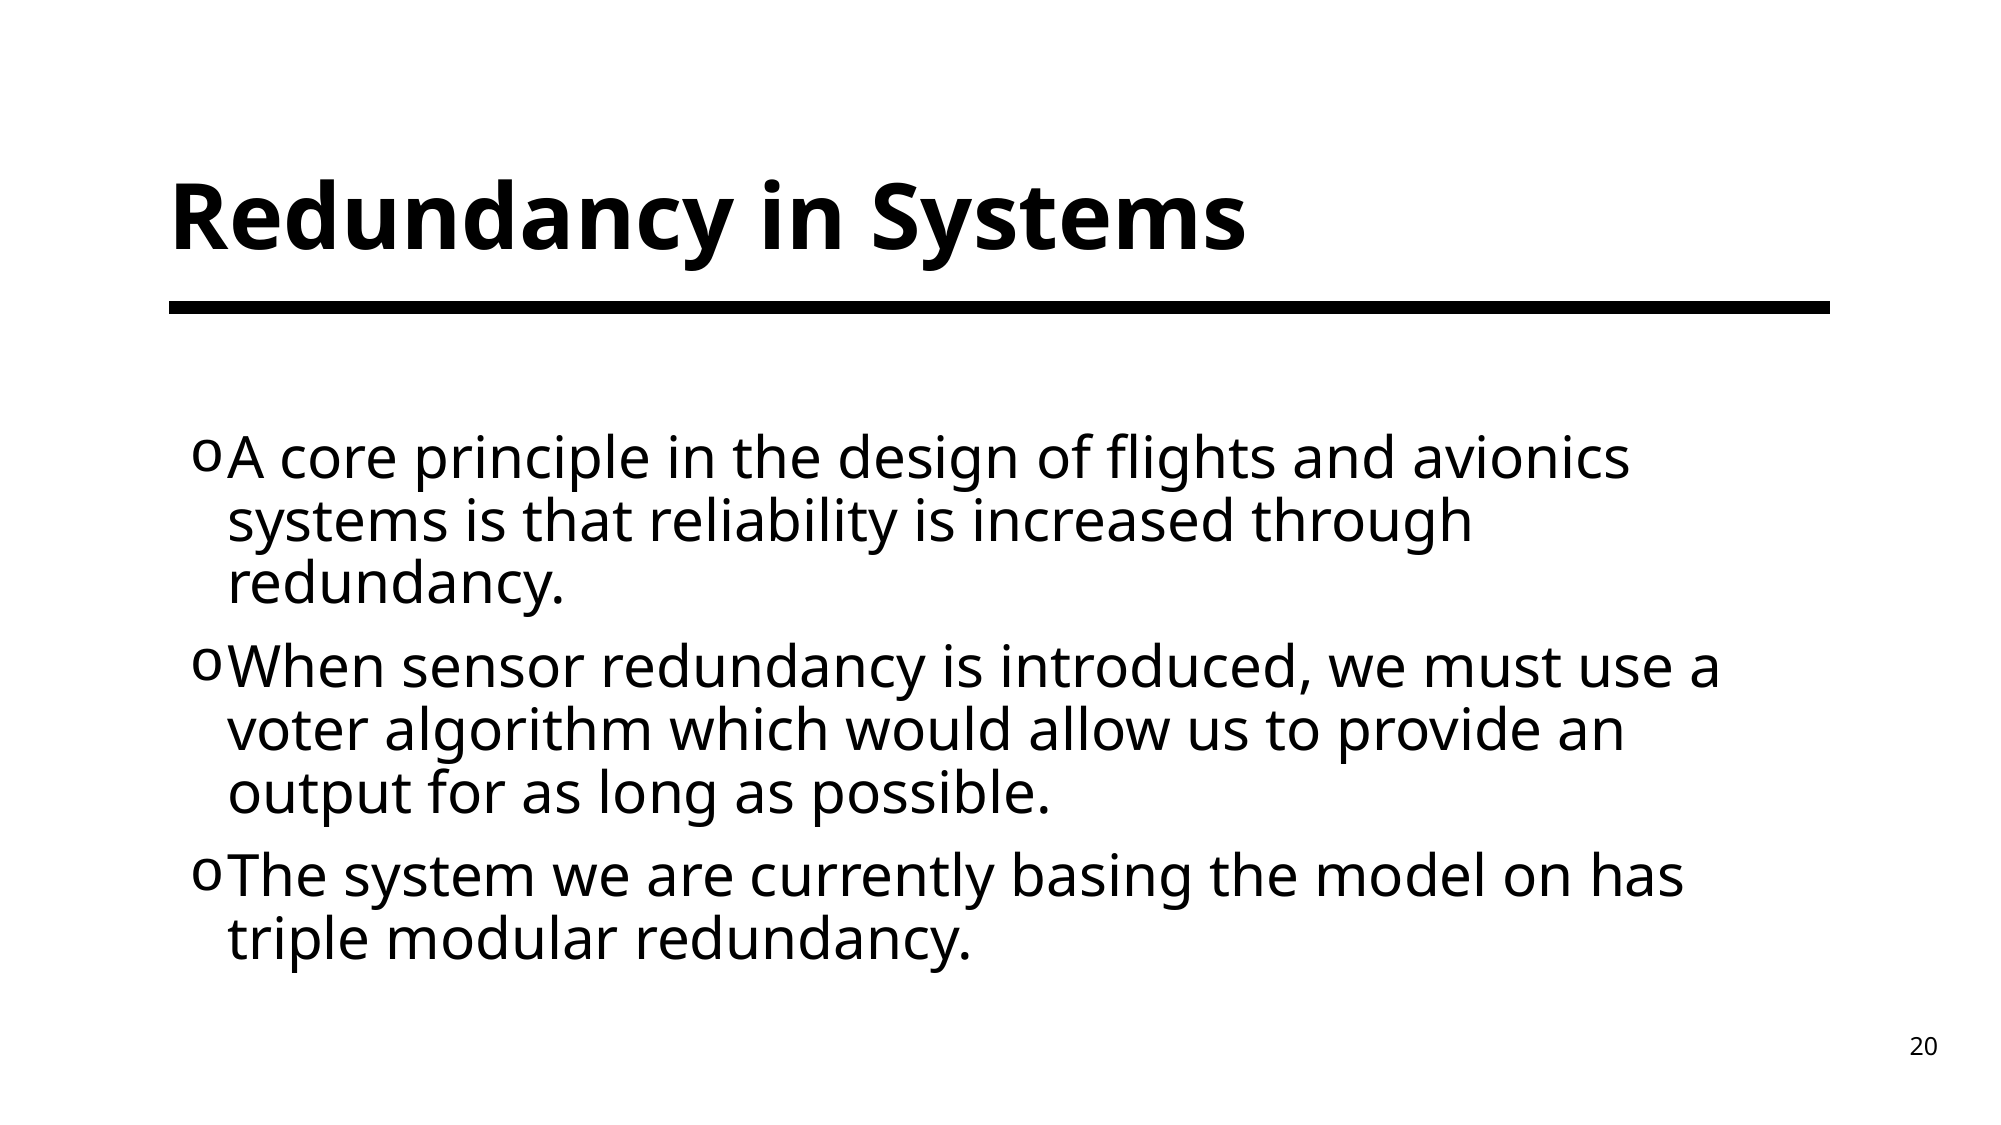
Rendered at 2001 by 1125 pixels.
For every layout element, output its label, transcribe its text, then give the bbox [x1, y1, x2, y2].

title Redundancy in Systems [168, 163, 1450, 270]
text_box A core principle in the design of flights and avionics systems is that reliability is increased through redundancy. When sensor redundancy is introduced, we must use a voter algorithm which would allow us to provide an output for as long as possible. The system we are currently basing the model on has triple modular redundancy. [174, 329, 1825, 990]
slide_number 20 [1885, 1032, 1954, 1063]
